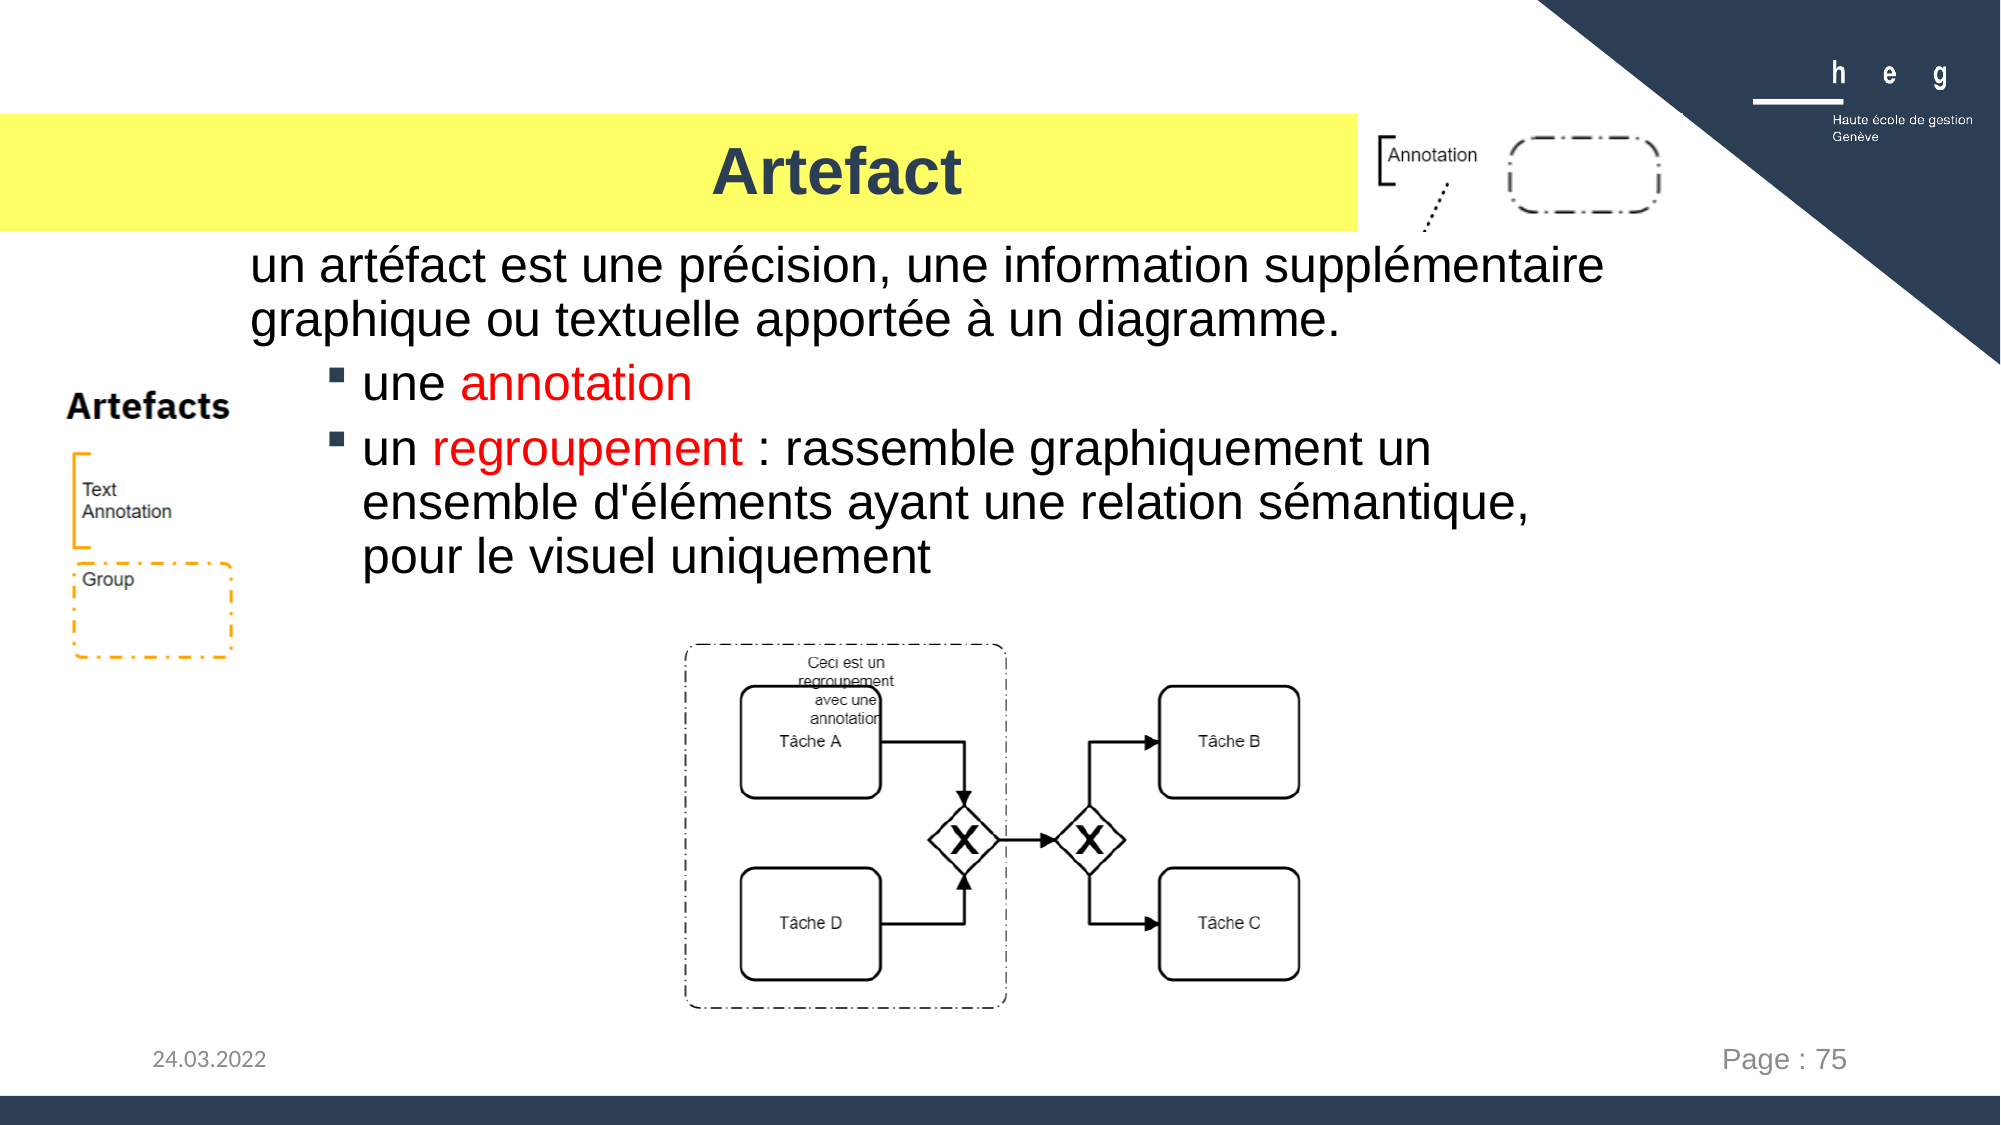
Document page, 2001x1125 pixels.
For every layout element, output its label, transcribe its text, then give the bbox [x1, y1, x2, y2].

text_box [1358, 113, 1683, 232]
picture [49, 373, 272, 687]
picture [1753, 60, 1972, 141]
picture [660, 616, 1339, 1040]
list un artéfact est une précision, une information supplémentaire graphique ou textuelle apportée à un diagramme. une annotation un regroupement : rassemble graphiquement un ensemble d'éléments ayant une relation sémantique, pour le visuel uniquement [235, 231, 1674, 740]
slide_number Page : 75 [1412, 1027, 1863, 1088]
title Artefact [0, 113, 1358, 232]
